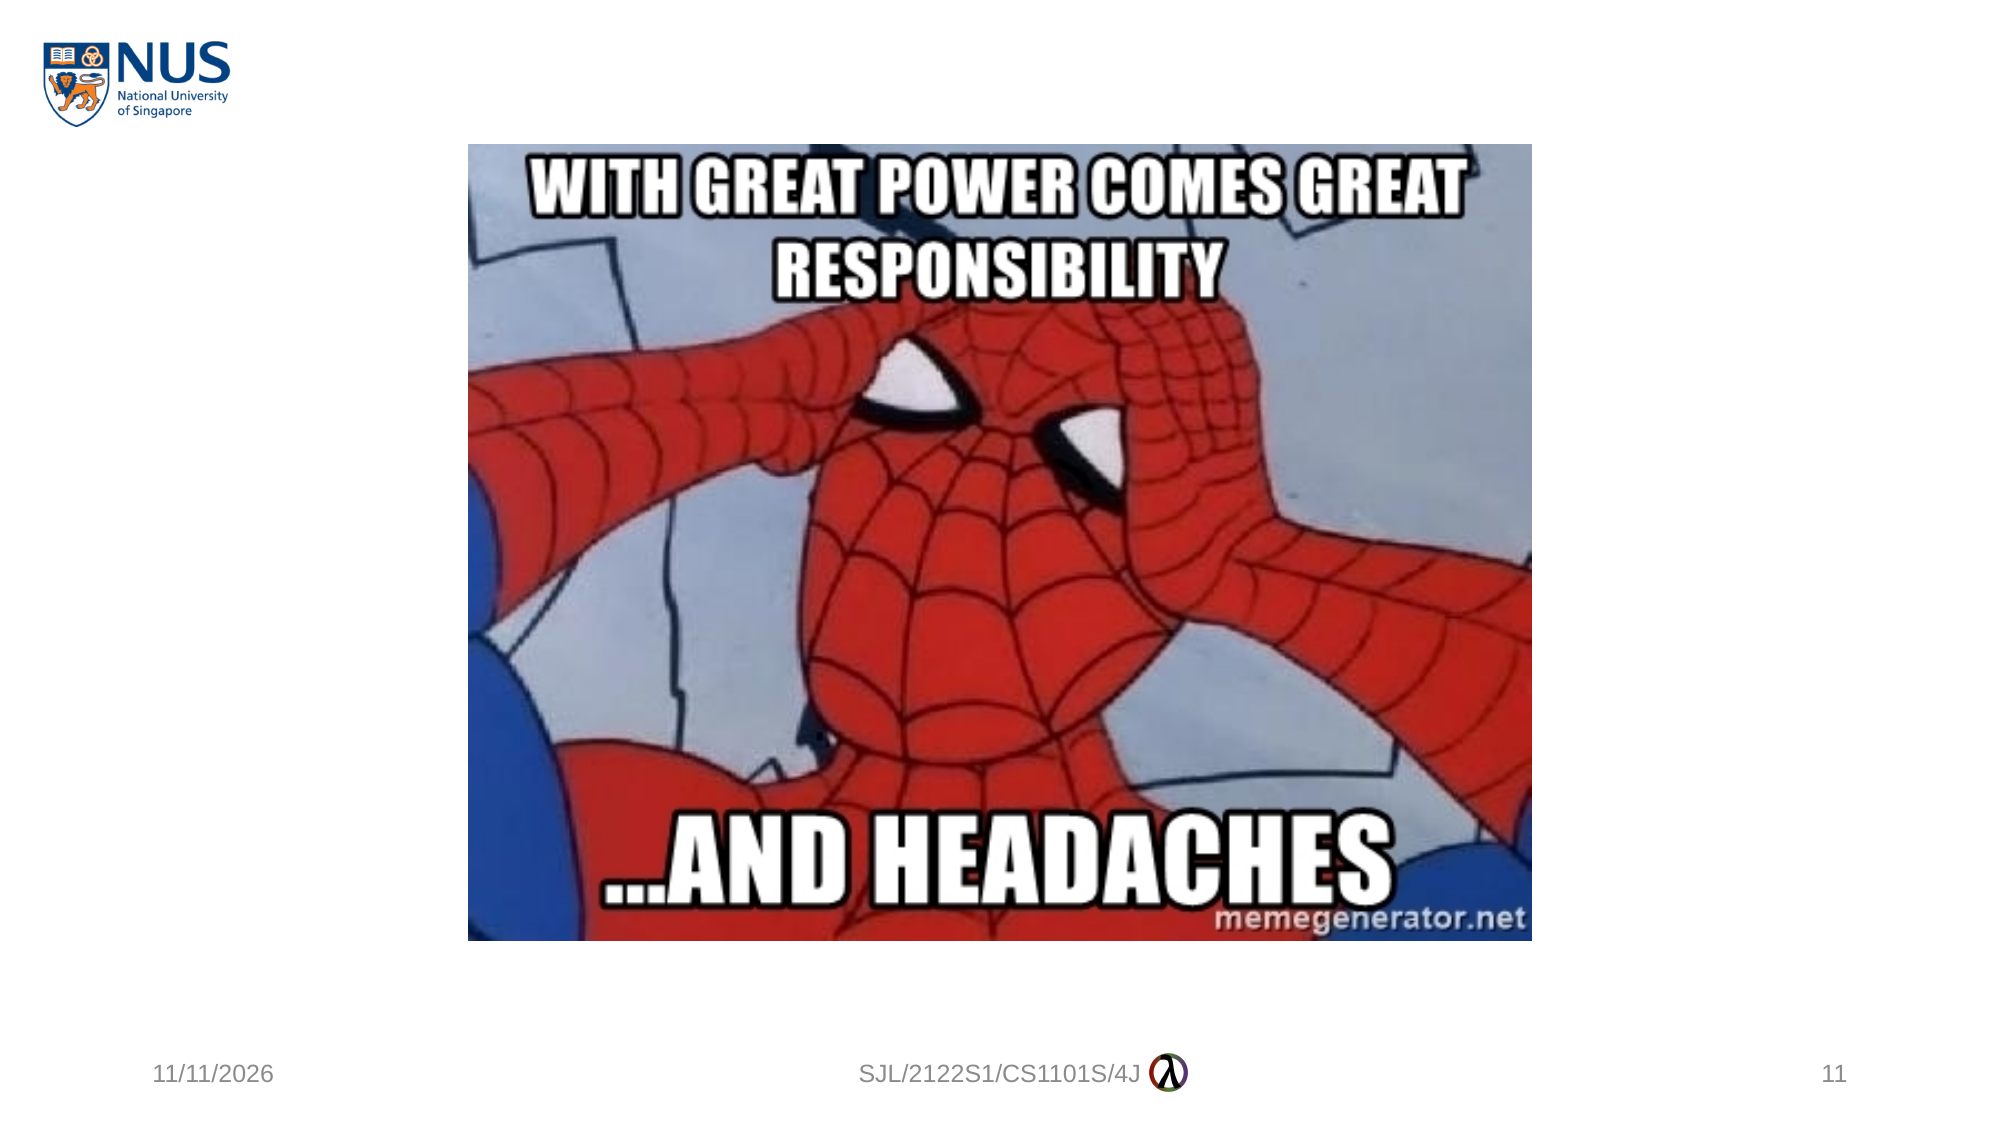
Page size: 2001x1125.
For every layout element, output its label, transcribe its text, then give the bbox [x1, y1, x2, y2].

picture [0, 14, 250, 154]
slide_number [137, 1042, 588, 1103]
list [468, 144, 1532, 942]
slide_number 11 [1412, 1042, 1863, 1103]
footer SJL/2122S1/CS1101S/4J [662, 1042, 1338, 1103]
